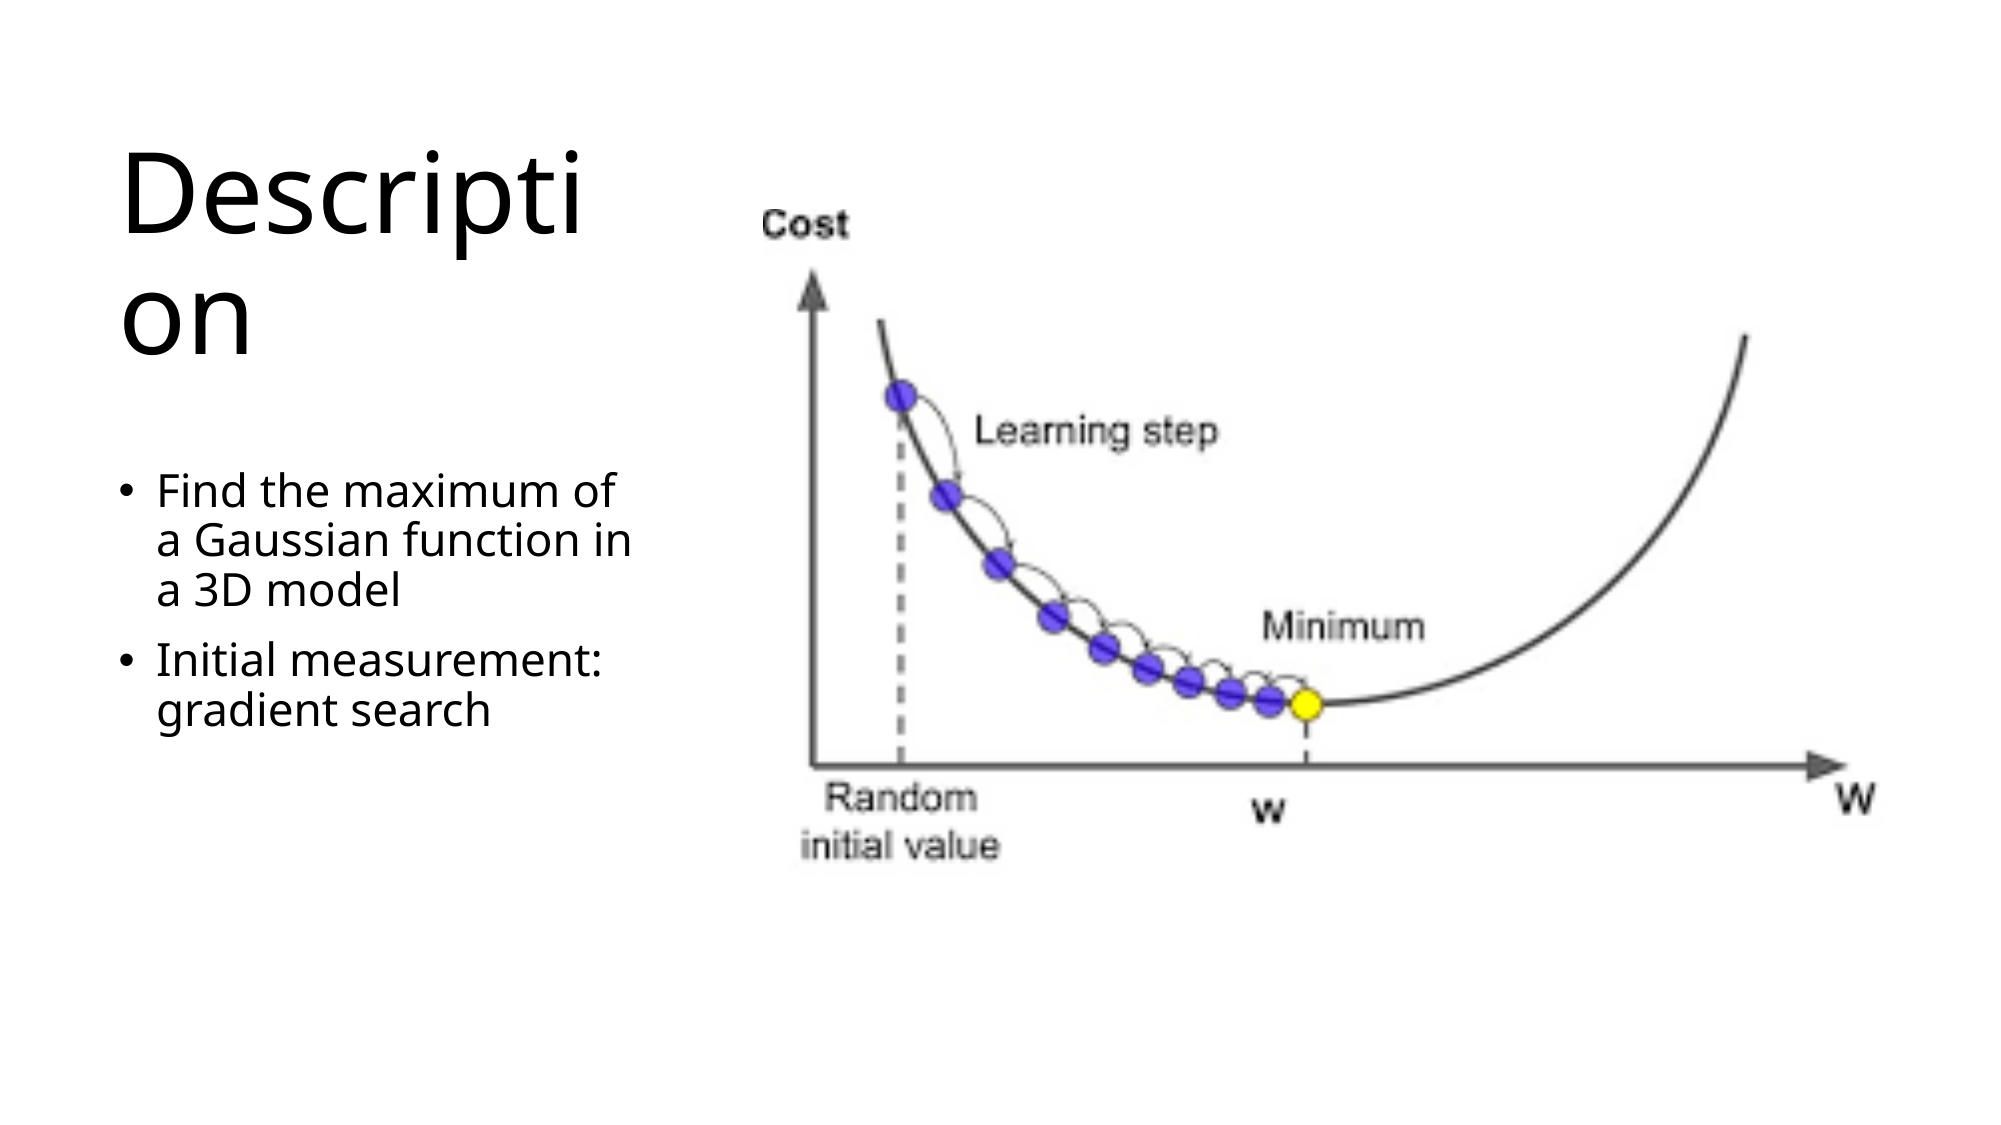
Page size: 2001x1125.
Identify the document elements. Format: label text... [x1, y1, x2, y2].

list Find the maximum of a Gaussian function in a 3D model Initial measurement: gradient search [103, 460, 666, 1020]
title Description [103, 104, 666, 387]
picture [763, 209, 1896, 916]
